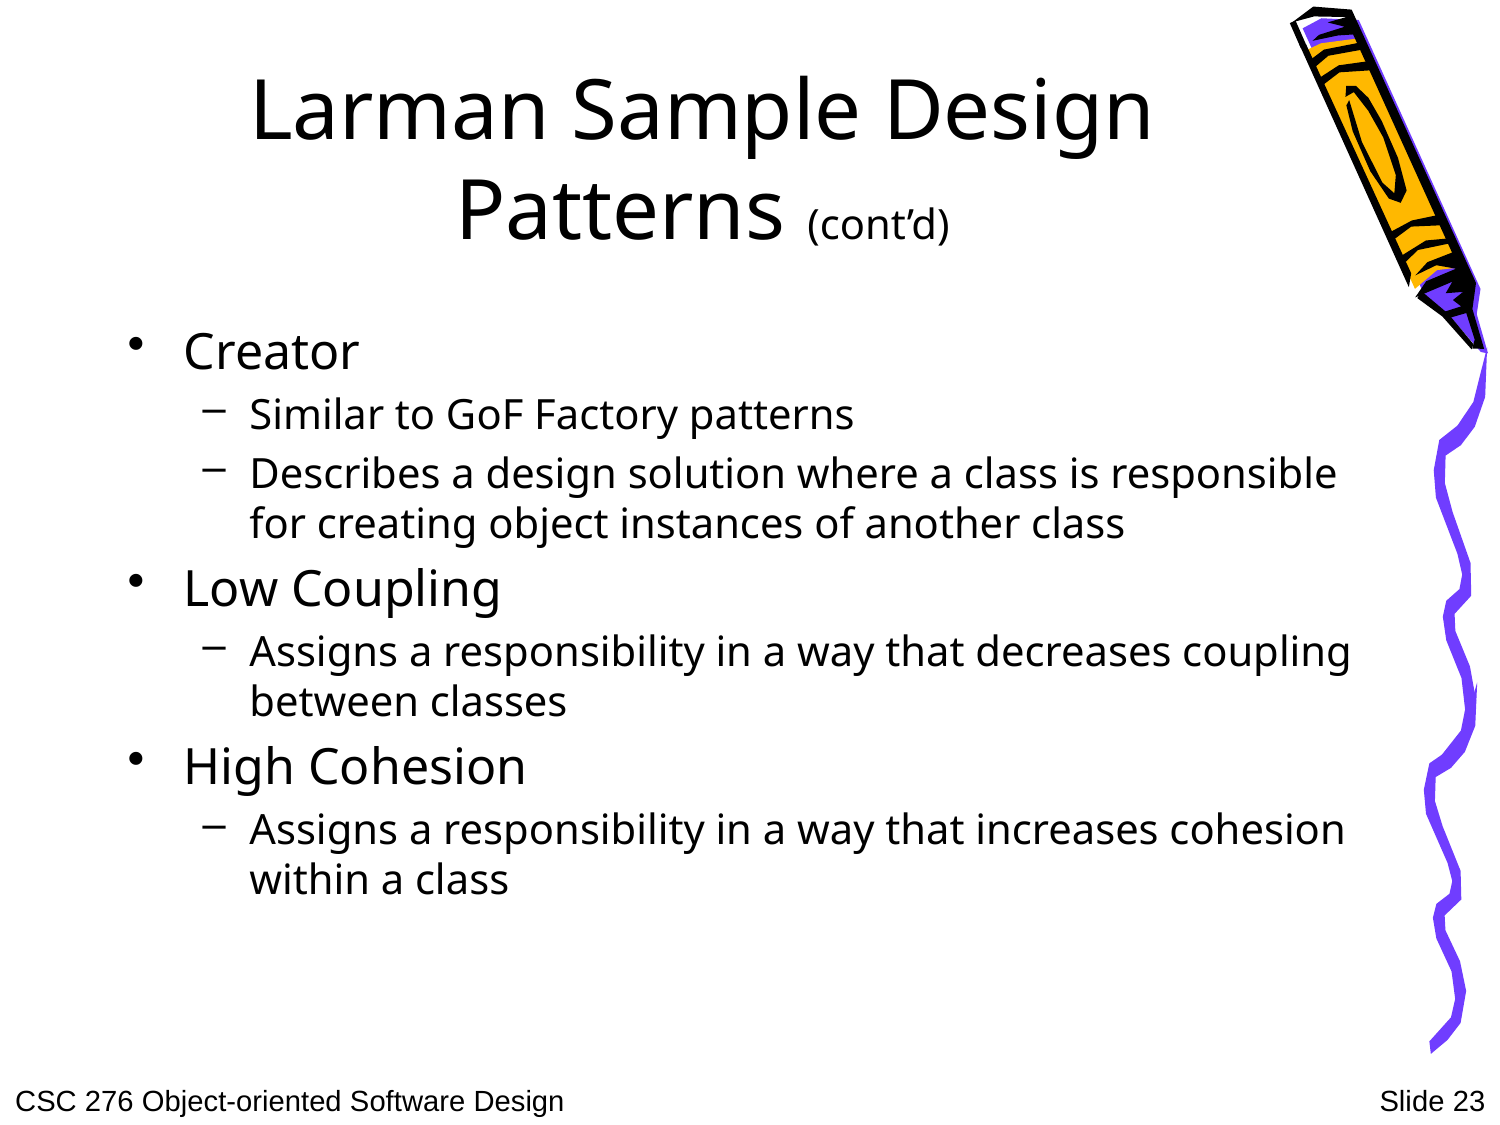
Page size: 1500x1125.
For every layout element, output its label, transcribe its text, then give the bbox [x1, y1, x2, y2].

list Creator Similar to GoF Factory patterns Describes a design solution where a class is responsible for creating object instances of another class Low Coupling Assigns a responsibility in a way that decreases coupling between classes High Cohesion Assigns a responsibility in a way that increases cohesion within a class [112, 311, 1376, 1026]
title Larman Sample Design Patterns (cont’d) [112, 24, 1293, 288]
